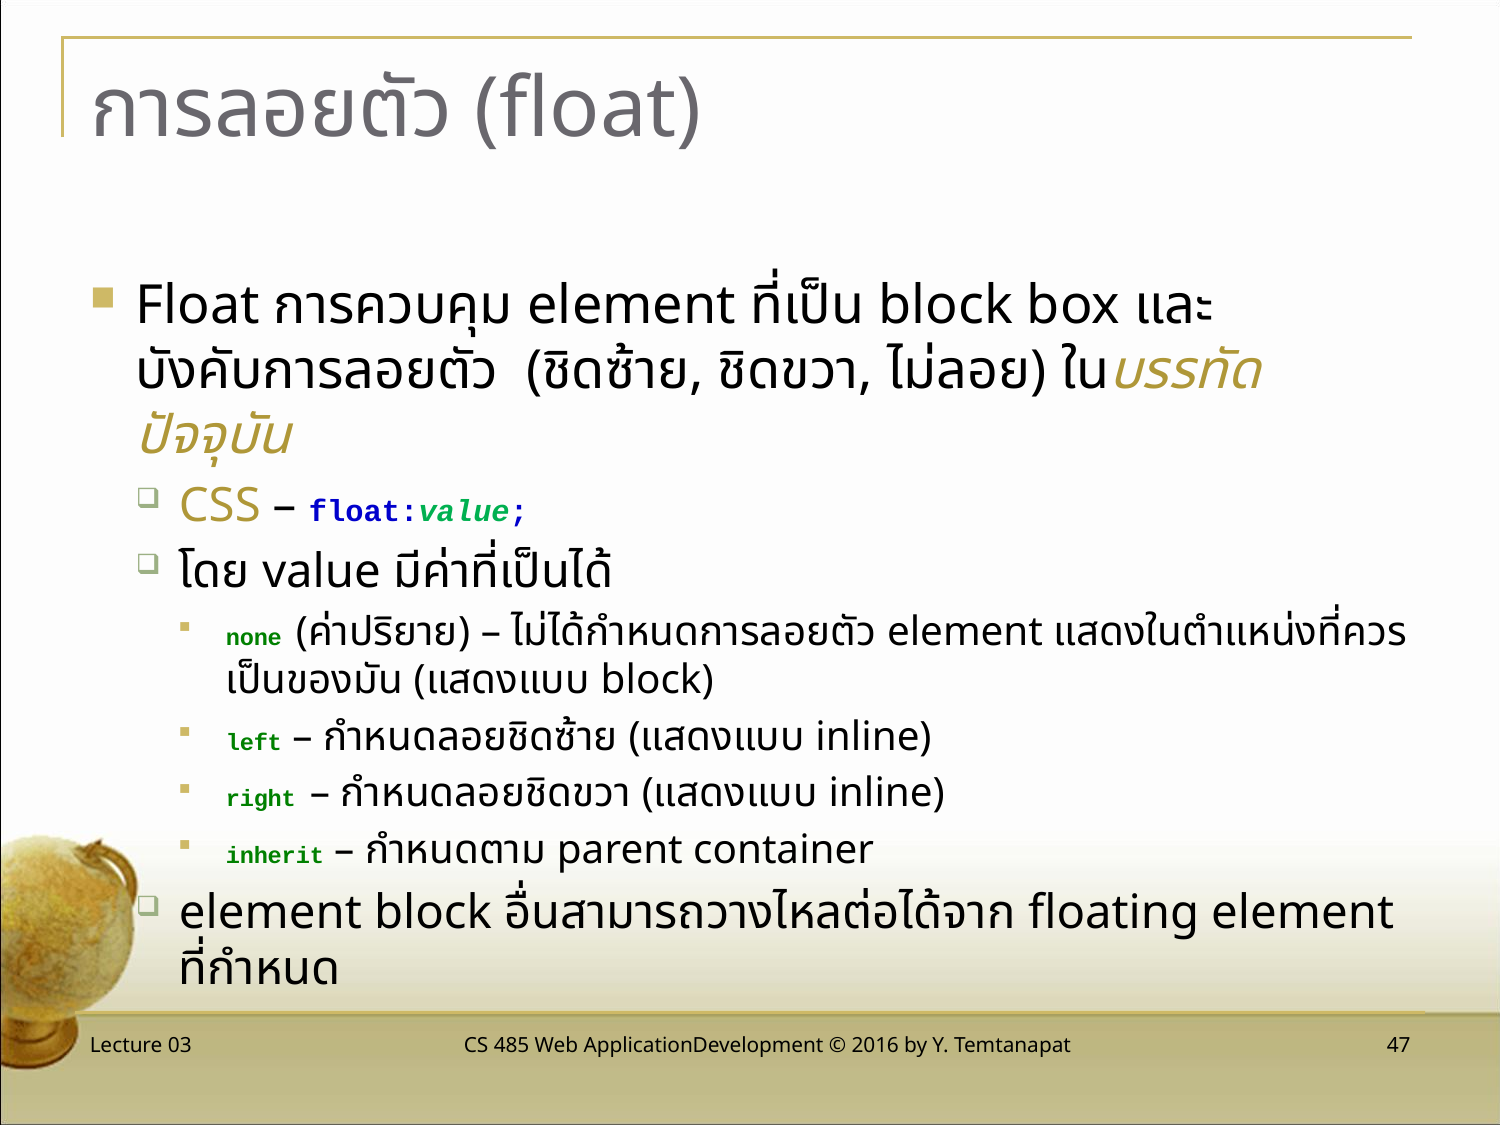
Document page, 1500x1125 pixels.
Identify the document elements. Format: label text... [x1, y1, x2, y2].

slide_number 47 [1219, 1024, 1426, 1100]
footer CS 485 Web ApplicationDevelopment © 2016 by Y. Temtanapat [316, 1024, 1219, 1100]
list Float การควบคุม element ที่เป็น block box และบังคับการลอยตัว (ชิดซ้าย, ชิดขวา, ไม่ลอย) ในบรรทัดปัจจุบัน CSS – float:value; โดย value มีค่าที่เป็นได้ none (ค่าปริยาย) – ไม่ได้กำหนดการลอยตัว element แสดงในตำแหน่งที่ควรเป็นของมัน (แสดงแบบ block) left – กำหนดลอยชิดซ้าย (แสดงแบบ inline) right – กำหนดลอยชิดขวา (แสดงแบบ inline) inherit – กำหนดตาม parent container element block อื่นสามารถวางไหลต่อได้จาก floating element ที่กำหนด [74, 262, 1426, 1006]
title การลอยตัว (float) [74, 45, 1426, 233]
slide_number Lecture 03 [75, 1024, 316, 1100]
picture [0, 0, 1500, 1125]
